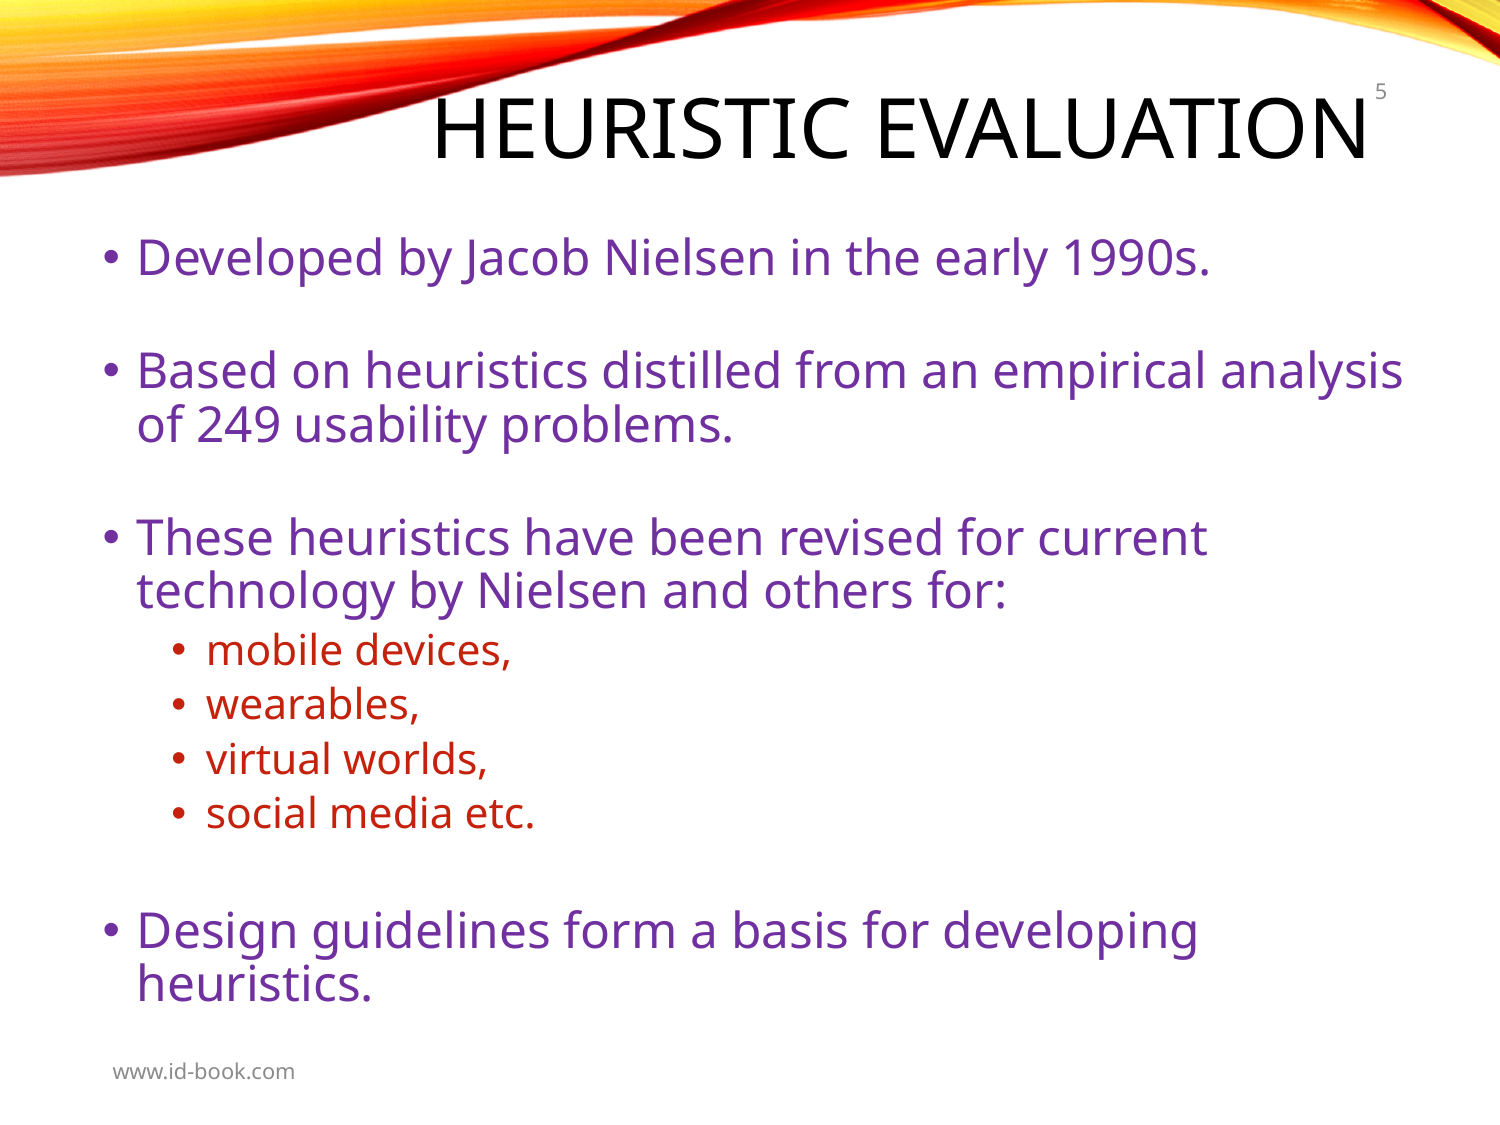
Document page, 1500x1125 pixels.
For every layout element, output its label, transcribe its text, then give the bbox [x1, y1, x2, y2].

title Heuristic evaluation [112, 37, 1388, 224]
footer www.id-book.com [97, 1042, 1030, 1103]
list Developed by Jacob Nielsen in the early 1990s. Based on heuristics distilled from an empirical analysis of 249 usability problems. These heuristics have been revised for current technology by Nielsen and others for: mobile devices, wearables, virtual worlds, social media etc. Design guidelines form a basis for developing heuristics. [87, 224, 1424, 1025]
picture [0, 0, 1500, 178]
slide_number 5 [1078, 62, 1403, 123]
